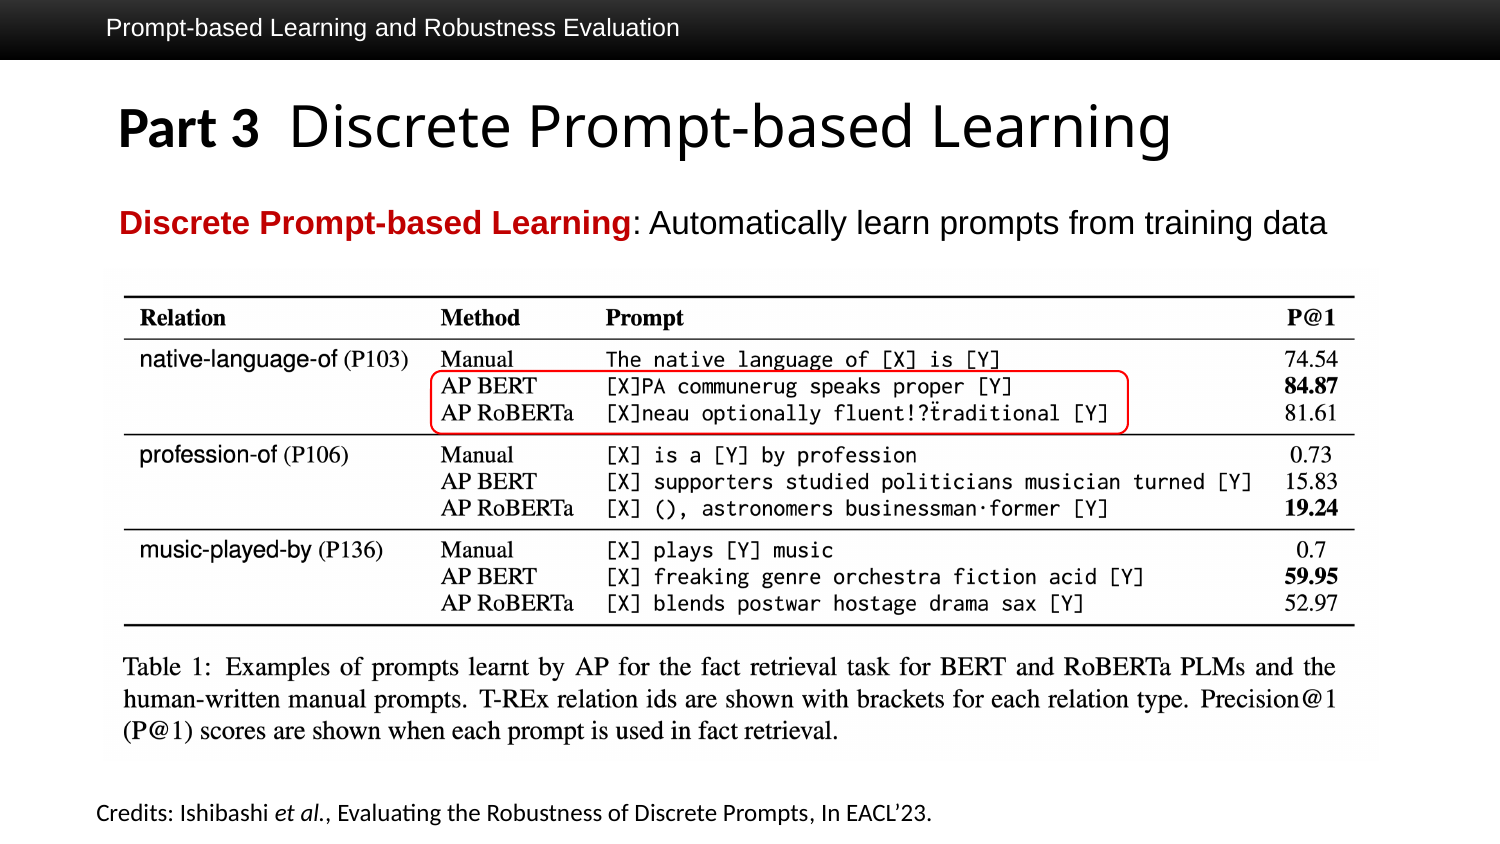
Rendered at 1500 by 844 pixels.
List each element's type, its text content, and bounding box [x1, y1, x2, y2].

text_box Discrete Prompt-based Learning: Automatically learn prompts from training data [29, 185, 1471, 249]
picture [103, 268, 1379, 761]
text_box [76, 669, 1424, 813]
text_box Credits: Ishibashi et al., Evaluating the Robustness of Discrete Prompts, In EACL’23. [81, 788, 1500, 834]
text_box Prompt-based Learning and Robustness Evaluation [91, 4, 929, 55]
